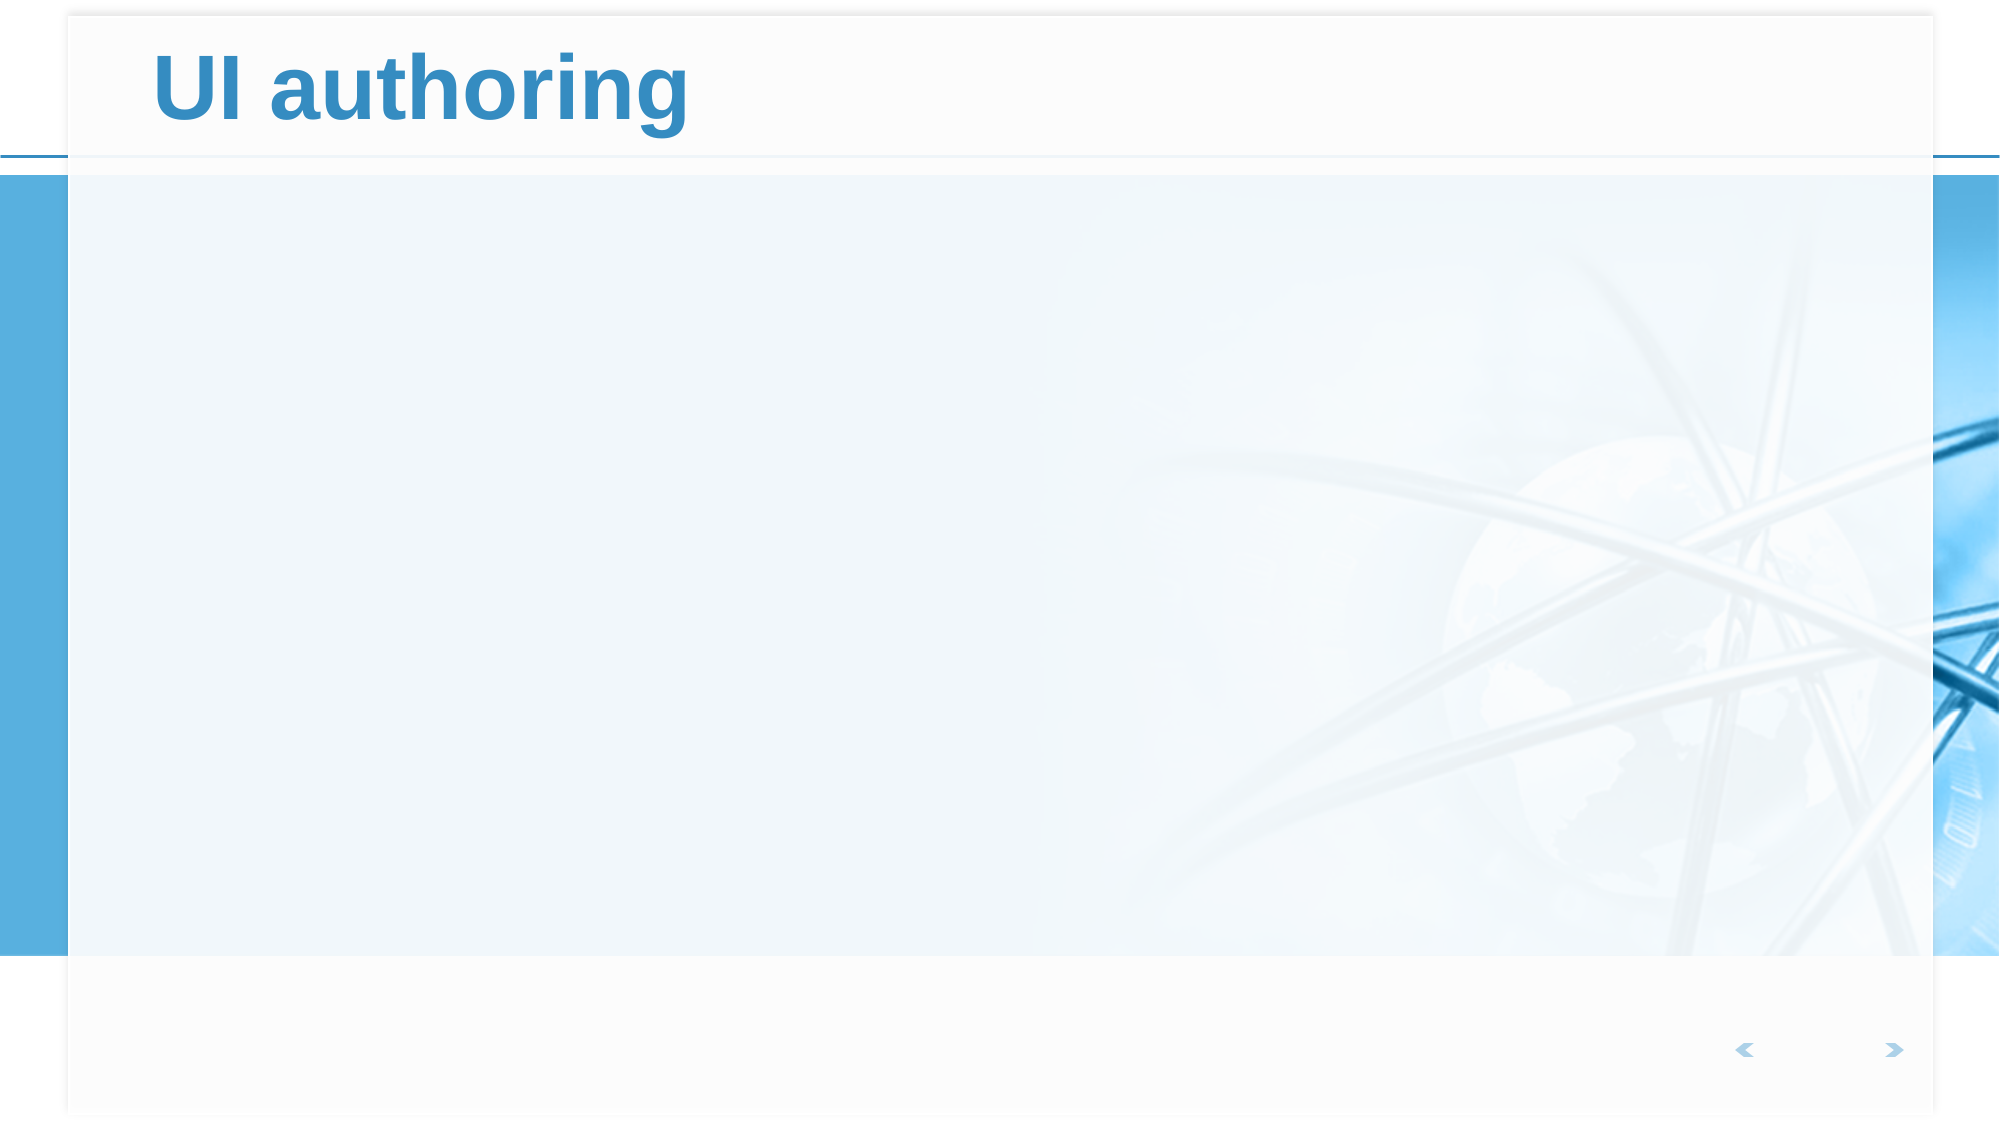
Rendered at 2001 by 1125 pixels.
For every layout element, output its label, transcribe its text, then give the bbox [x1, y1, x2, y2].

picture [0, 0, 2001, 1125]
title UI authoring [137, 29, 1863, 150]
